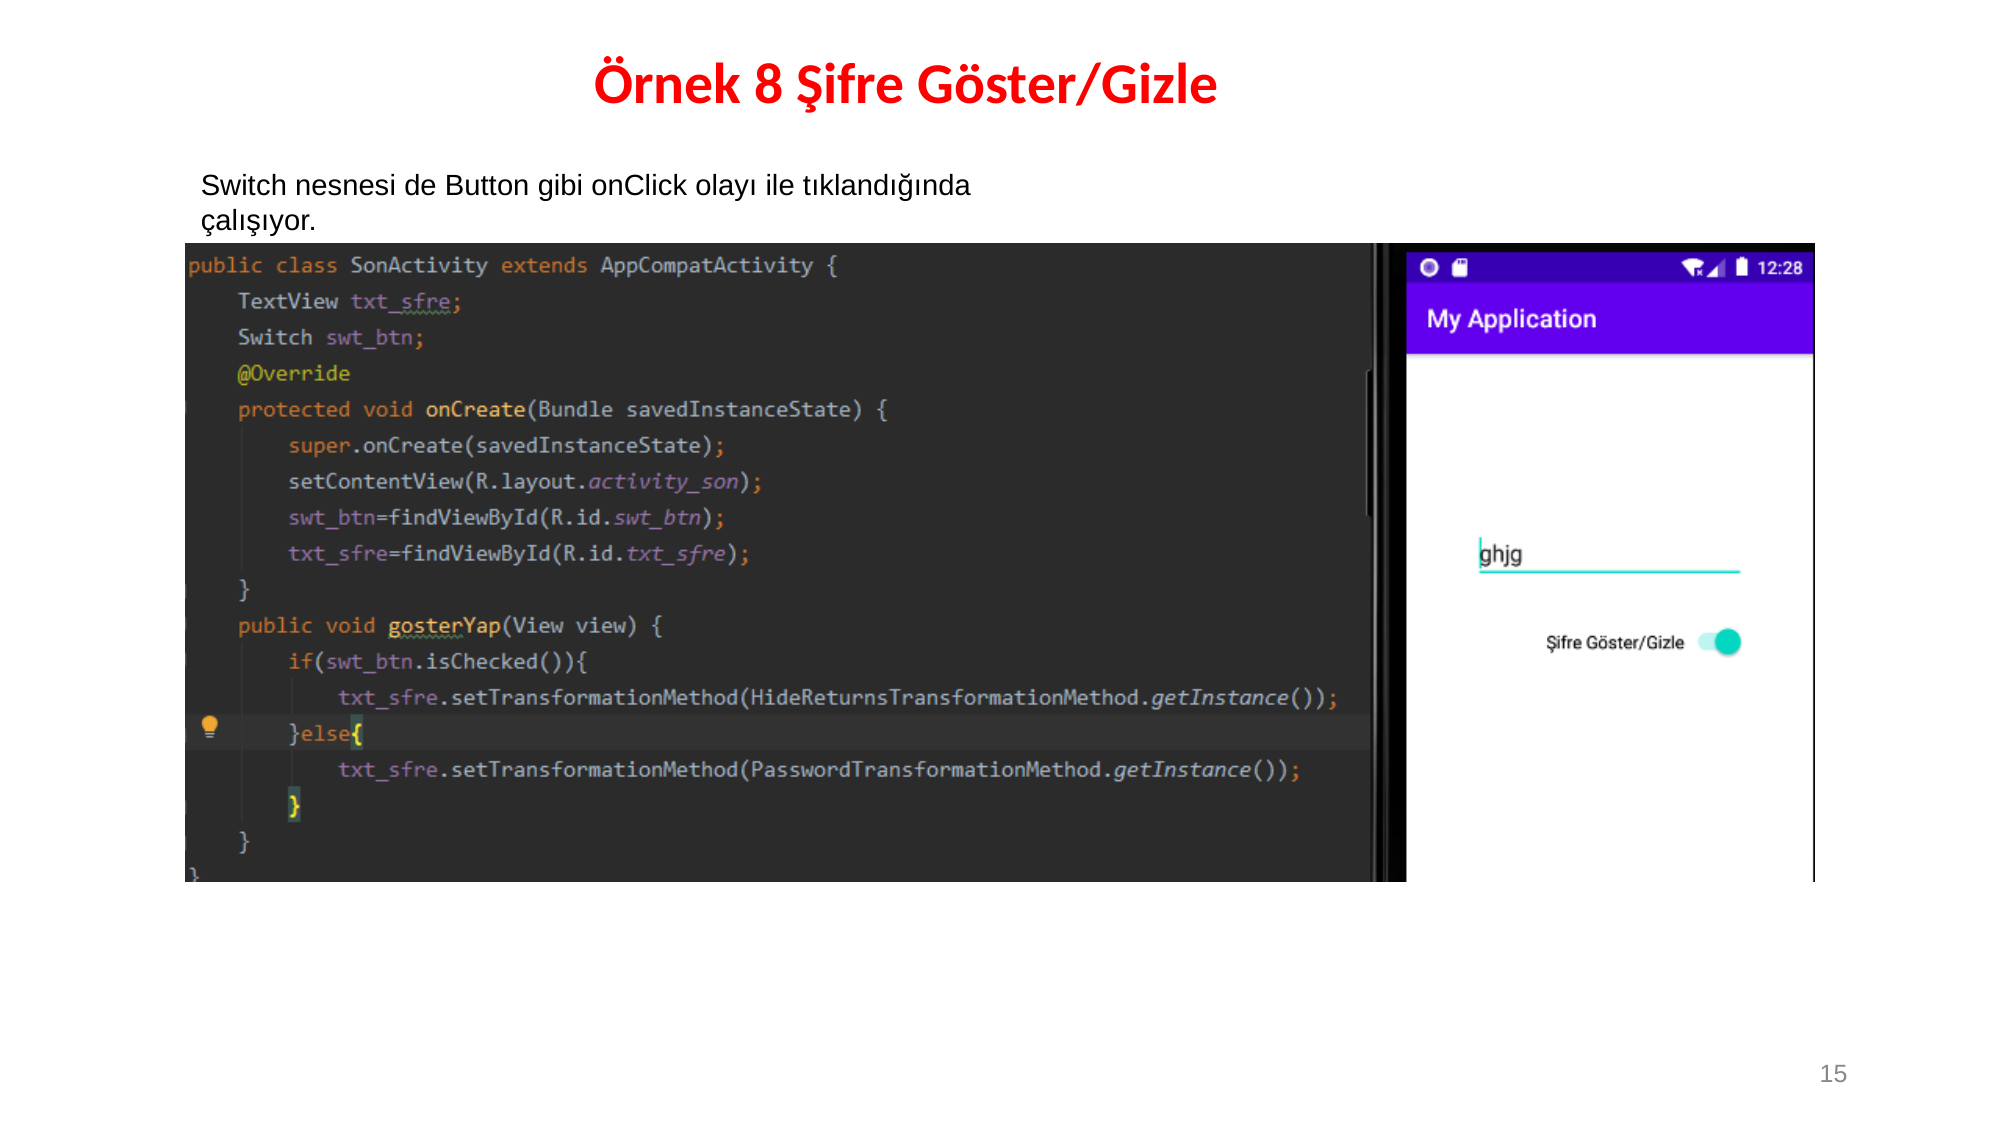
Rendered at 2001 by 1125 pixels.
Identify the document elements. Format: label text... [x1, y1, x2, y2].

slide_number 15 [1412, 1042, 1863, 1103]
text_box Switch nesnesi de Button gibi onClick olayı ile tıklandığında çalışıyor. [185, 158, 1107, 243]
picture [185, 243, 1815, 882]
text_box Örnek 8 Şifre Göster/Gizle [44, 46, 1770, 124]
